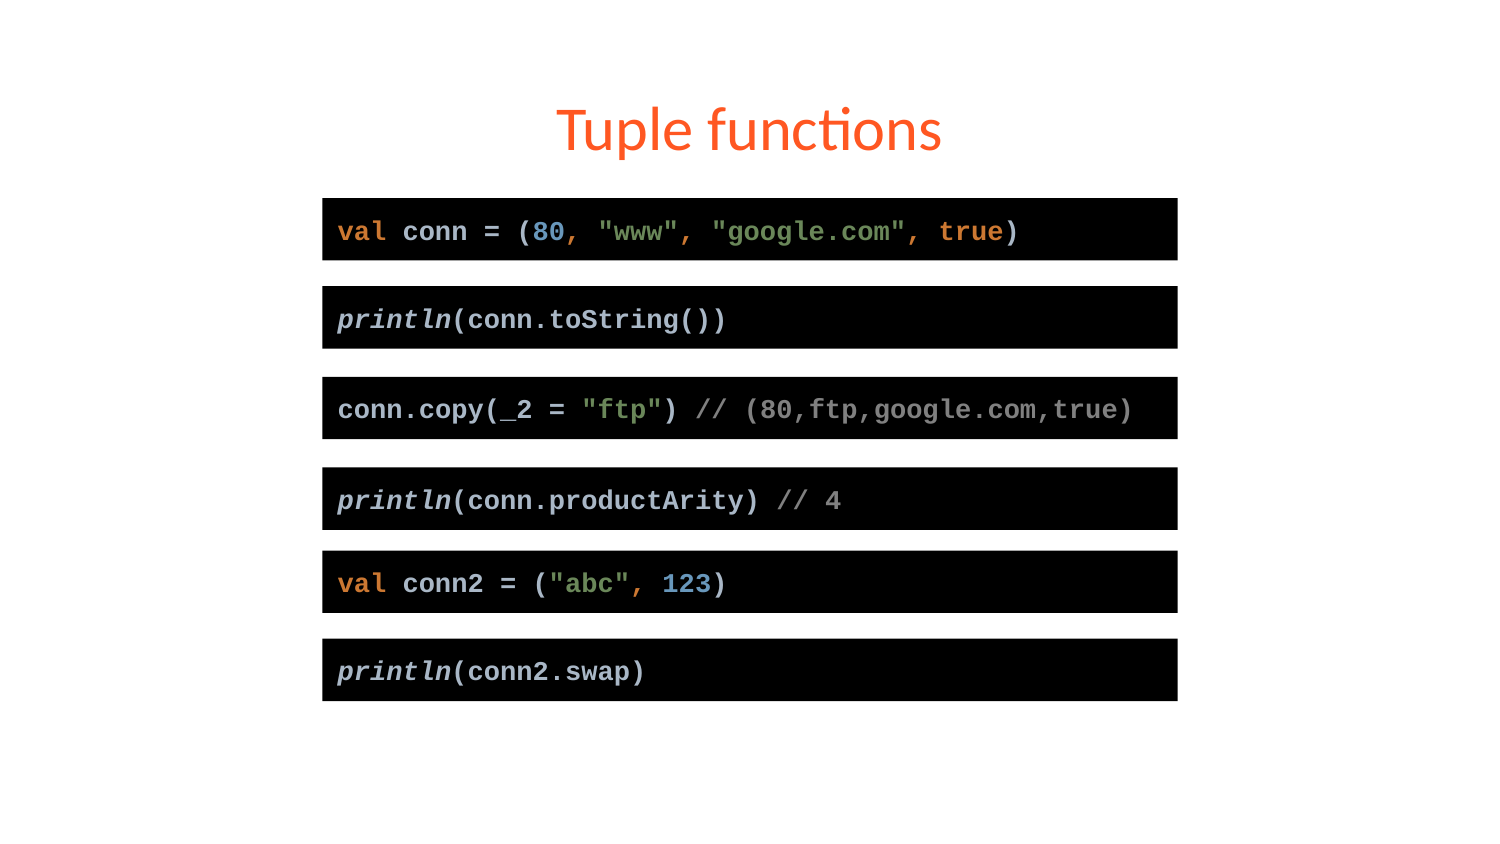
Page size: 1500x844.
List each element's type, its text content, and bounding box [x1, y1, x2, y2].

text_box val conn = (80, "www", "google.com", true) [322, 198, 1178, 261]
text_box println(conn.productArity) // 4 [322, 467, 1178, 530]
text_box println(conn2.swap) [322, 638, 1178, 702]
title Tuple functions [51, 72, 1449, 167]
text_box println(conn.toString()) [322, 286, 1178, 349]
text_box val conn2 = ("abc", 123) [322, 550, 1178, 613]
text_box conn.copy(_2 = "ftp") // (80,ftp,google.com,true) [322, 376, 1178, 440]
